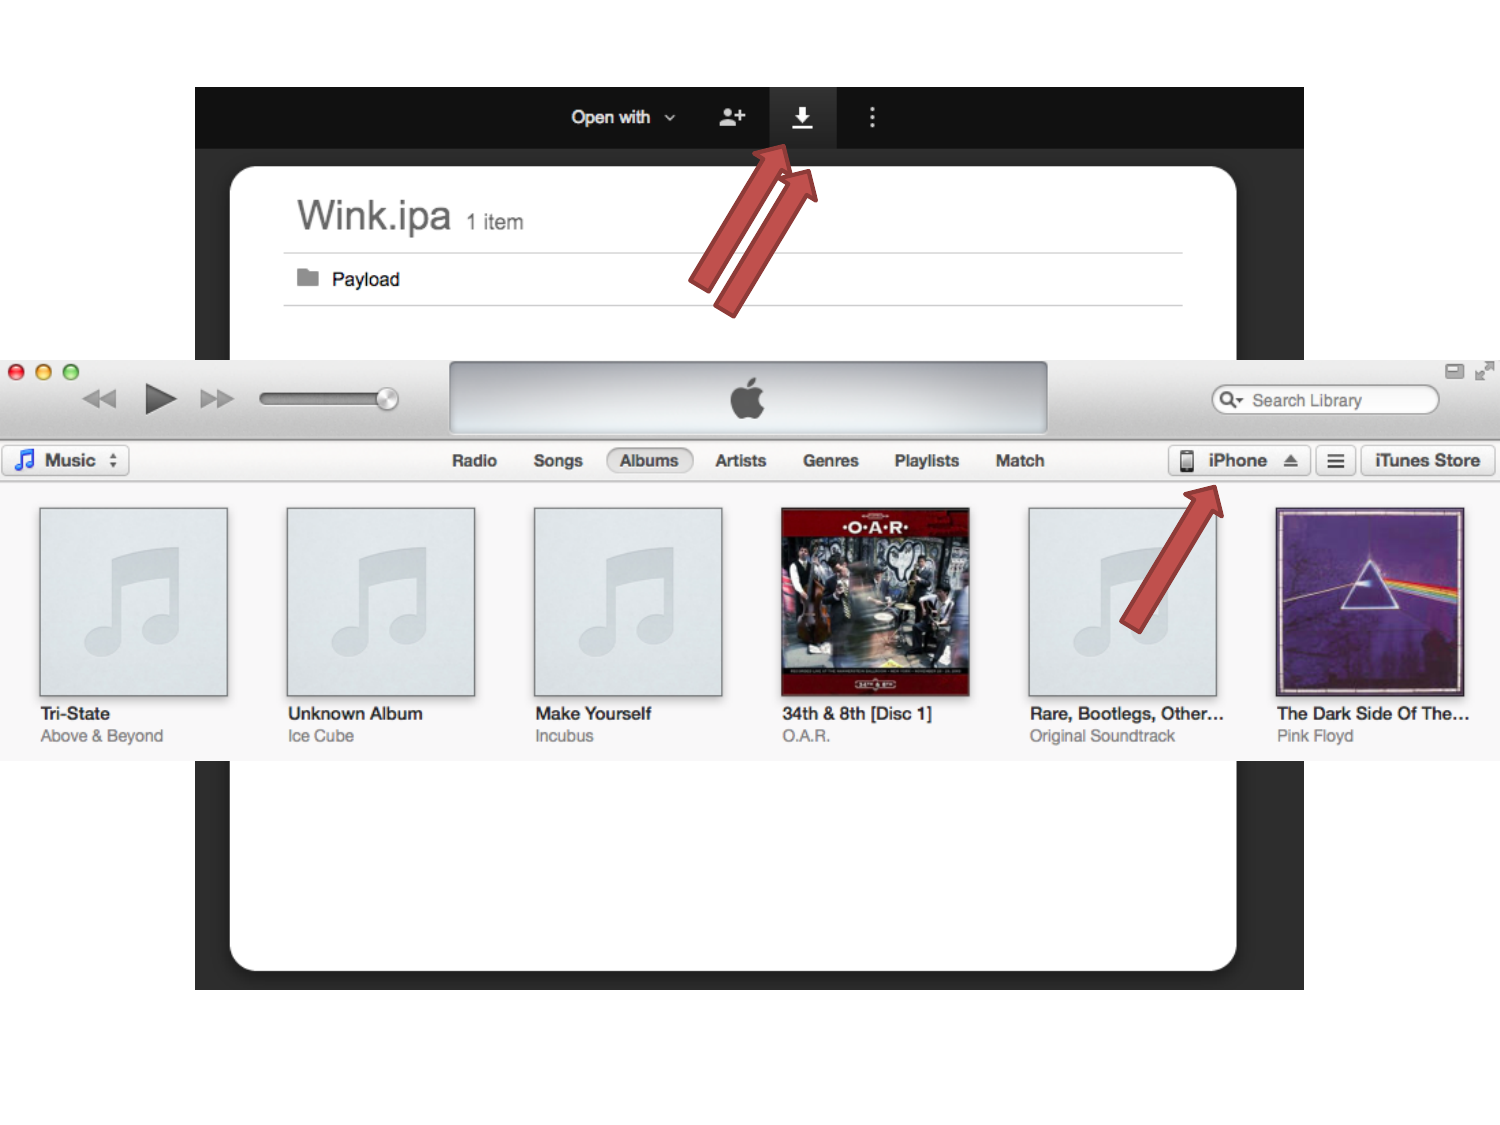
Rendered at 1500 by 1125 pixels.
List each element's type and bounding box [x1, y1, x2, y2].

text_box [195, 768, 1304, 990]
text_box [0, 360, 1500, 761]
text_box [195, 87, 1304, 358]
